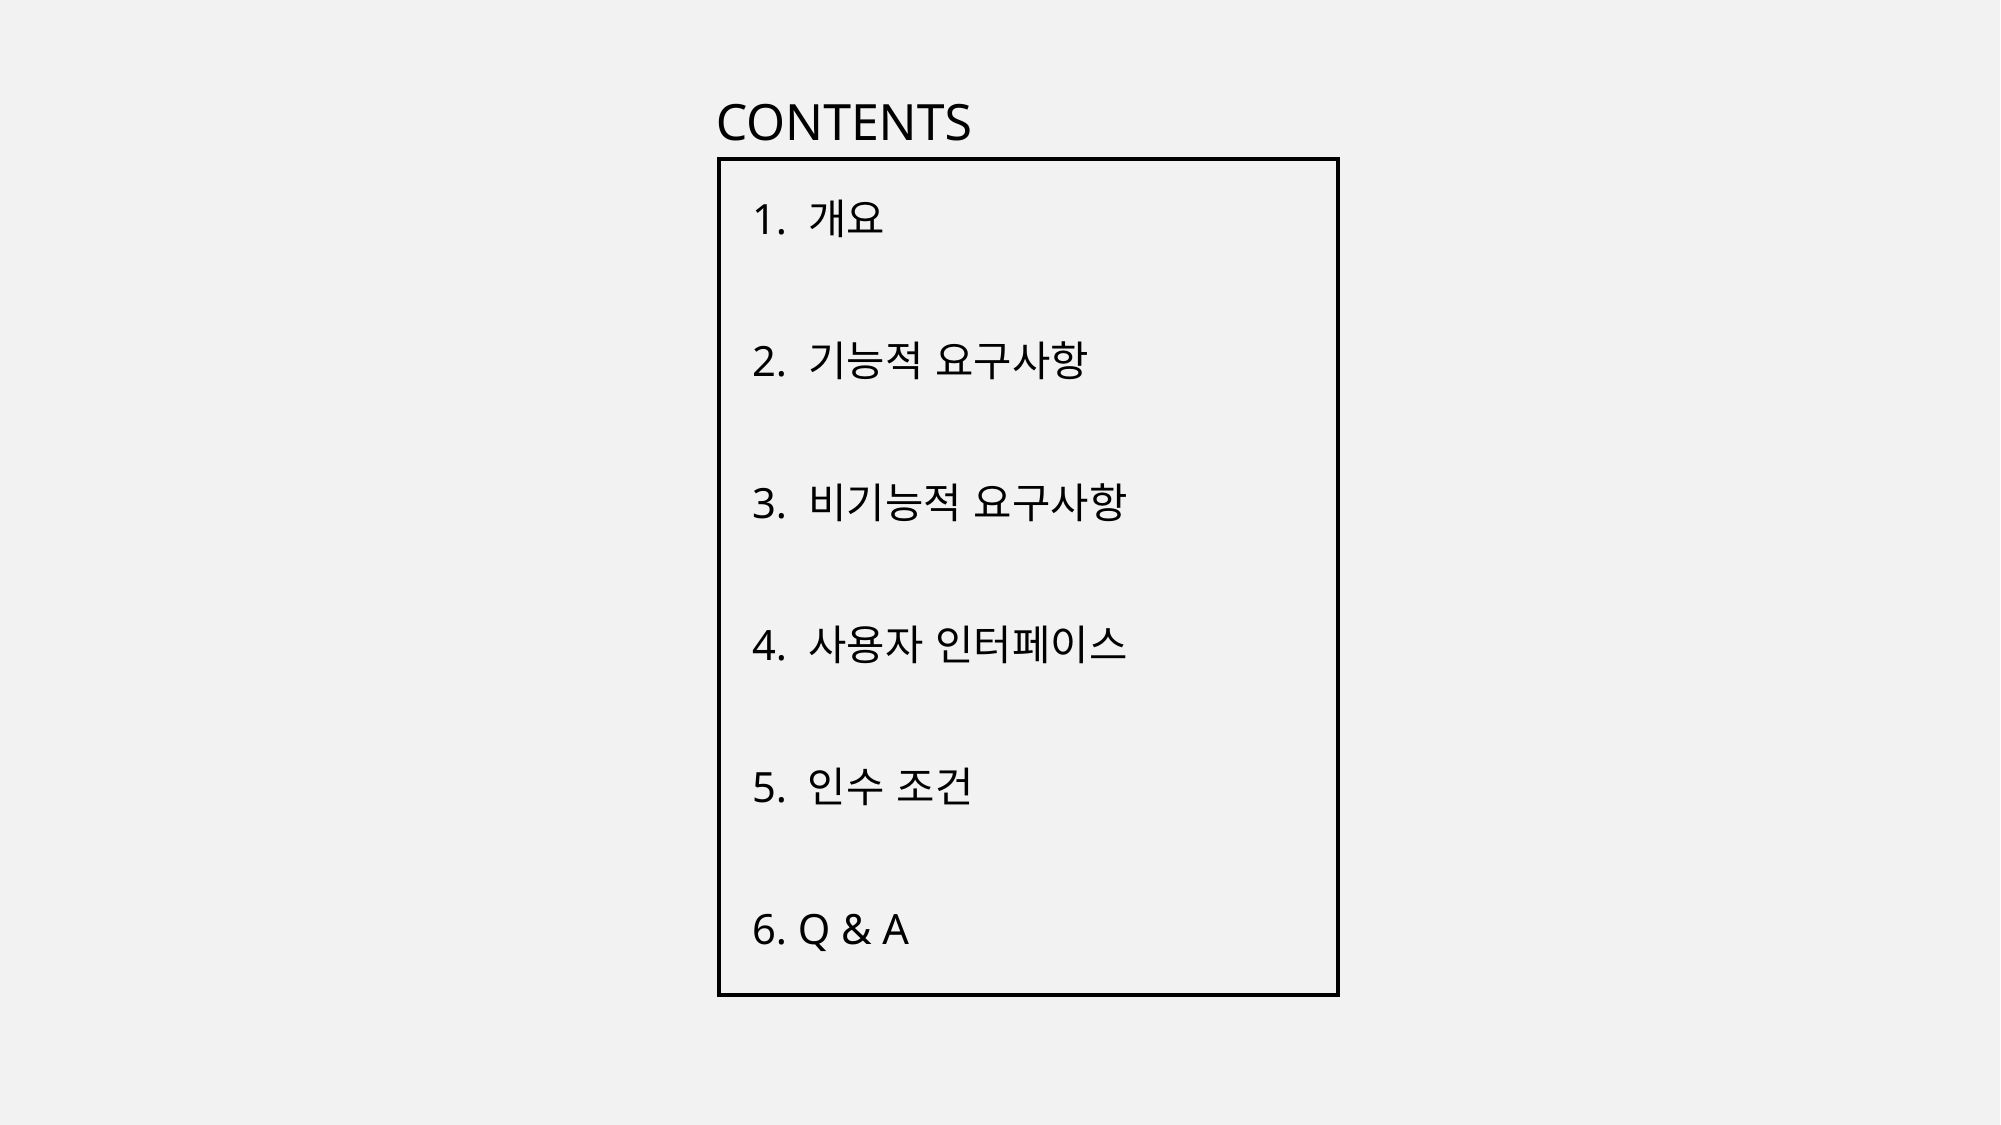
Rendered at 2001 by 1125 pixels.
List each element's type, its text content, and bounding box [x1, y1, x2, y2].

text_box 6. Q & A [737, 895, 944, 961]
text_box 5. 인수 조건 [737, 753, 1000, 819]
text_box 1. 개요 [737, 185, 910, 251]
text_box 3. 비기능적 요구사항 [737, 469, 1170, 535]
text_box 2. 기능적 요구사항 [737, 327, 1120, 393]
text_box 4. 사용자 인터페이스 [737, 611, 1170, 677]
text_box [718, 158, 1339, 996]
text_box CONTENTS [700, 83, 1000, 158]
